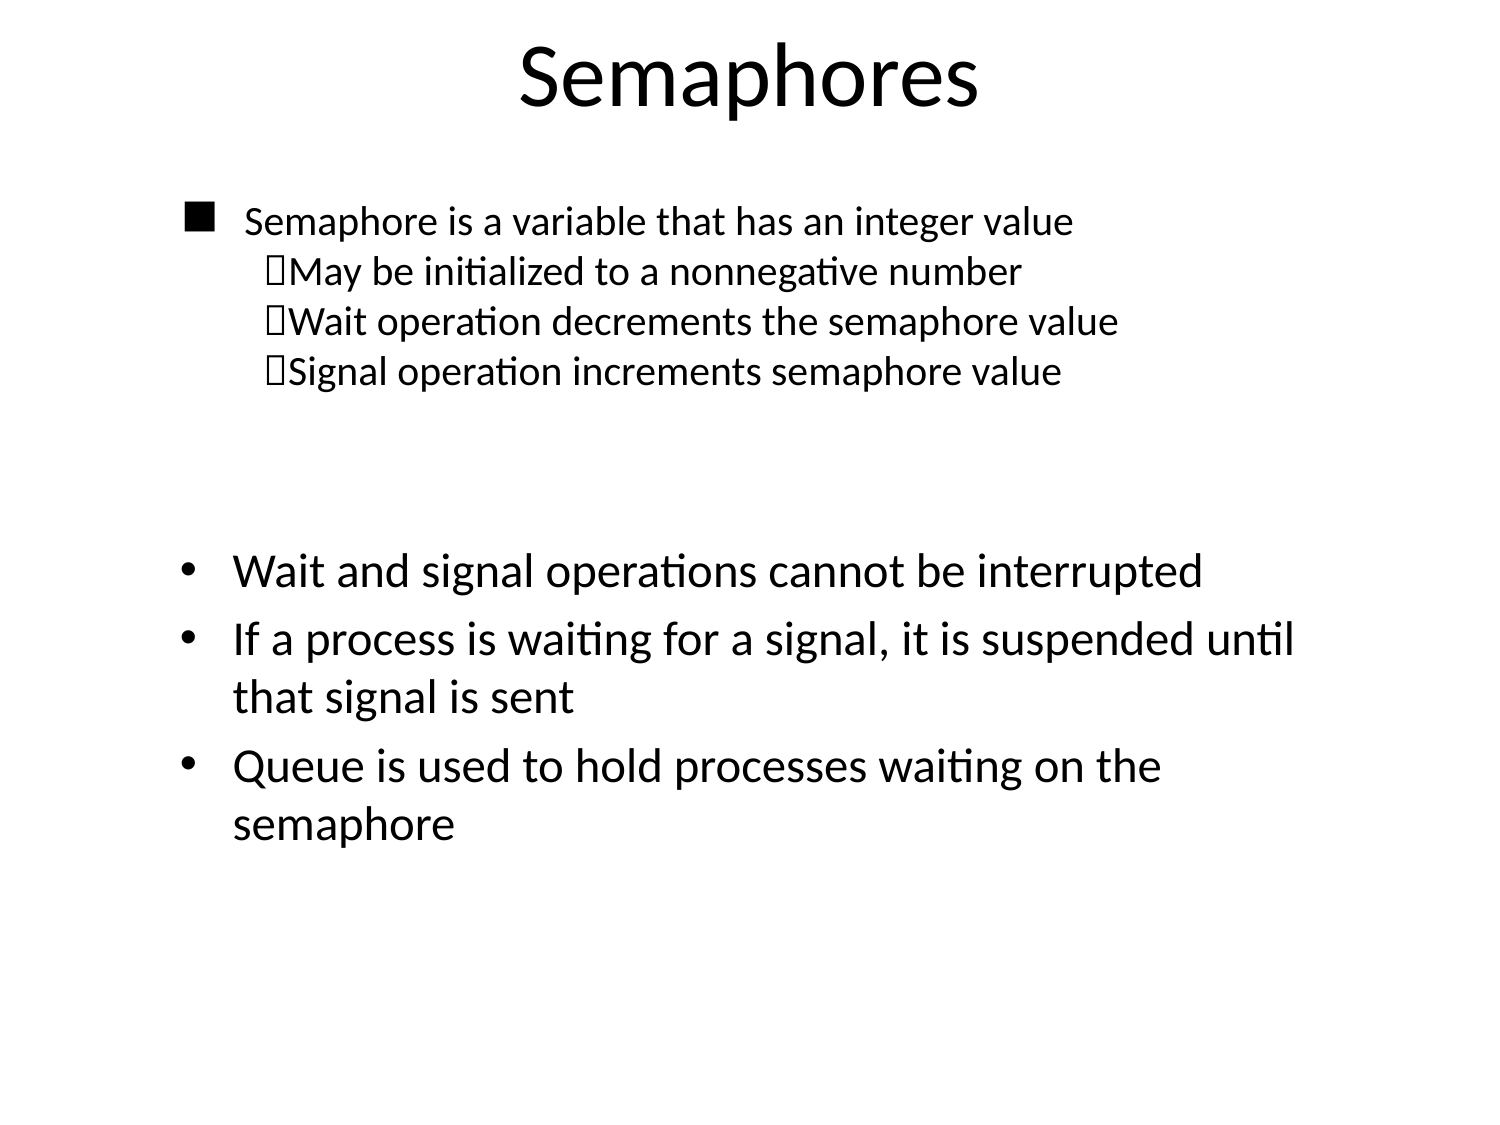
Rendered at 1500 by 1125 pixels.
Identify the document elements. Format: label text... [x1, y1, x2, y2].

list Wait and signal operations cannot be interrupted If a process is waiting for a signal, it is suspended until that signal is sent Queue is used to hold processes waiting on the semaphore [164, 531, 1318, 860]
text_box Semaphore is a variable that has an integer value May be initialized to a nonnegative number Wait operation decrements the semaphore value Signal operation increments semaphore value [173, 186, 1327, 459]
title Semaphores [112, 0, 1388, 139]
